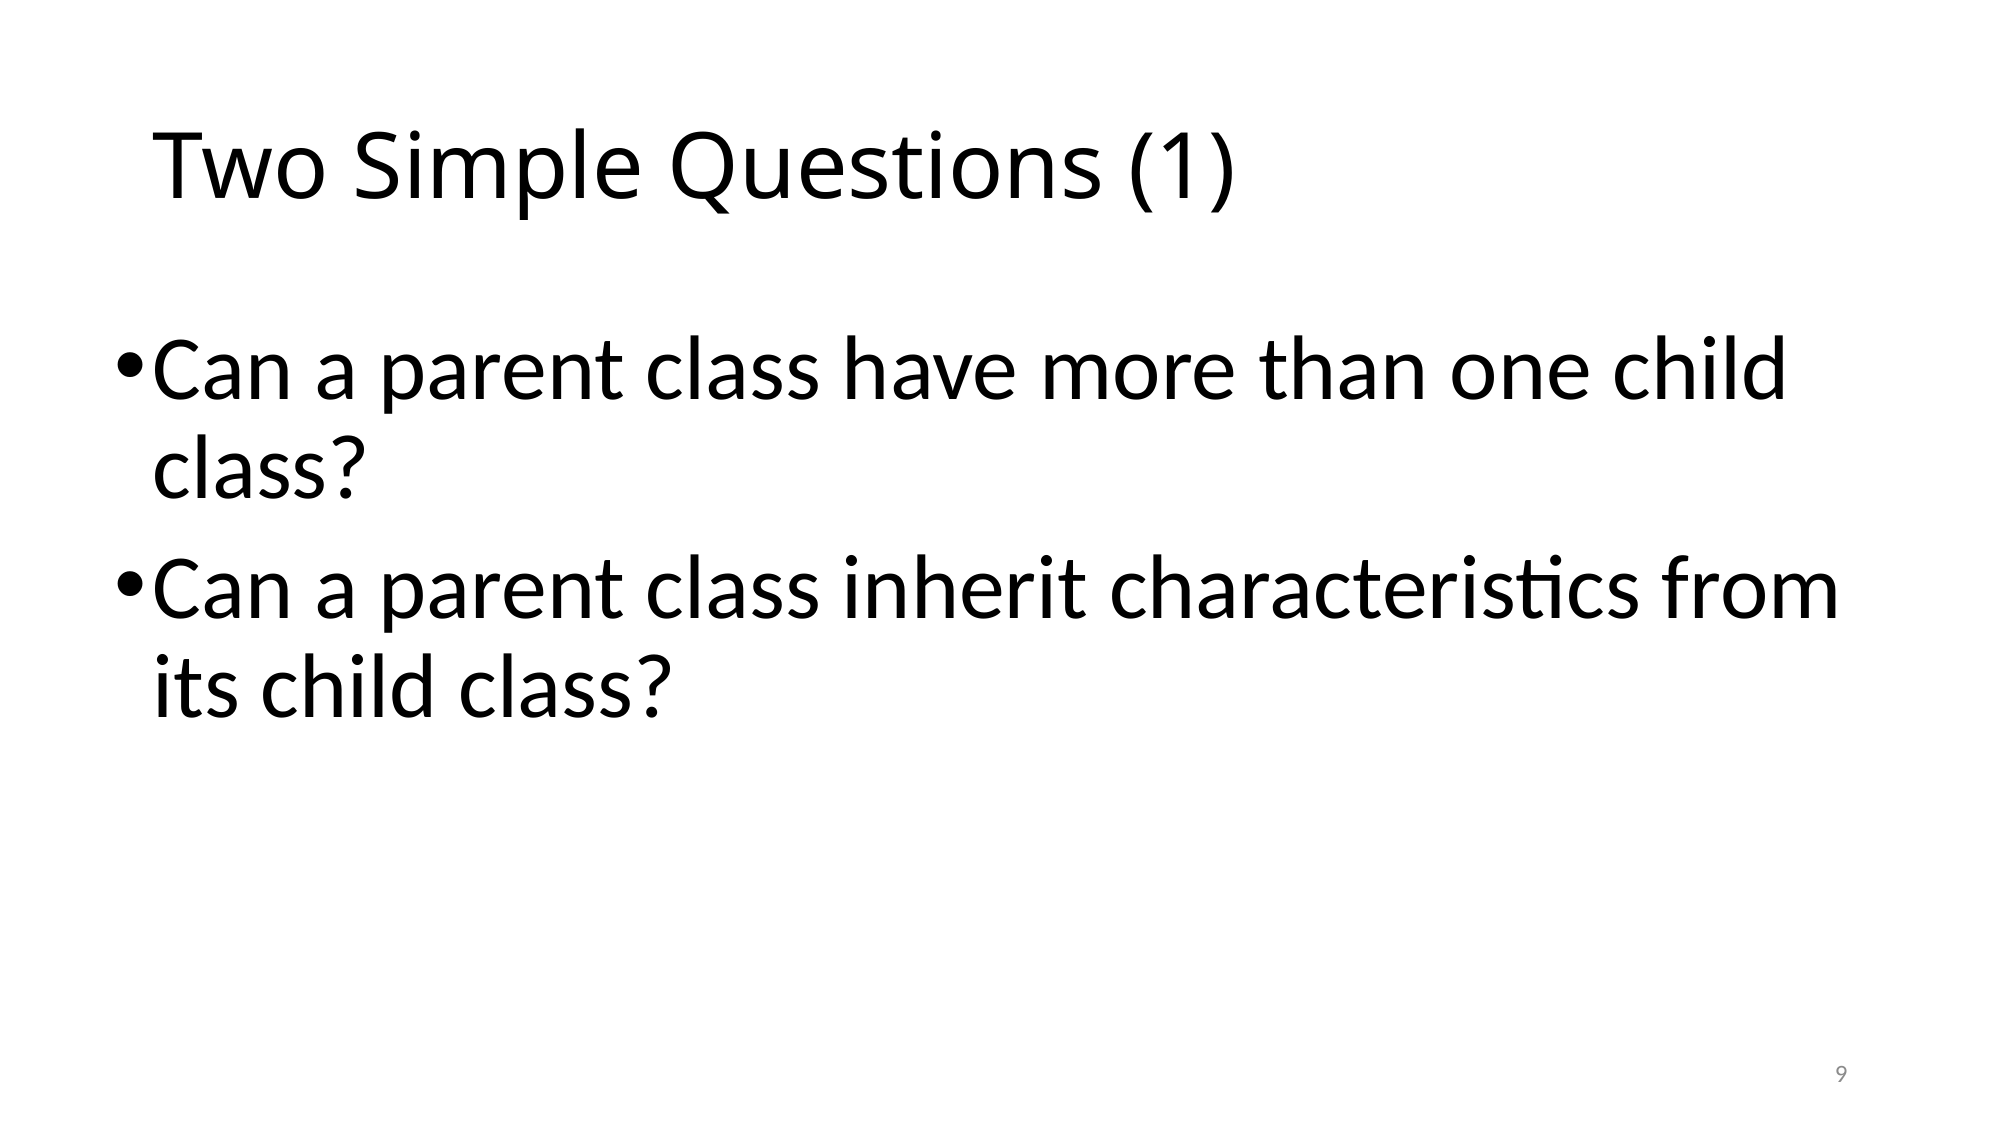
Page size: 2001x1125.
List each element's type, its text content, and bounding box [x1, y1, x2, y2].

list Can a parent class have more than one child class? Can a parent class inherit characteristics from its child class? [99, 312, 1888, 1063]
slide_number 9 [1412, 1042, 1863, 1103]
title Two Simple Questions (1) [137, 59, 1863, 278]
